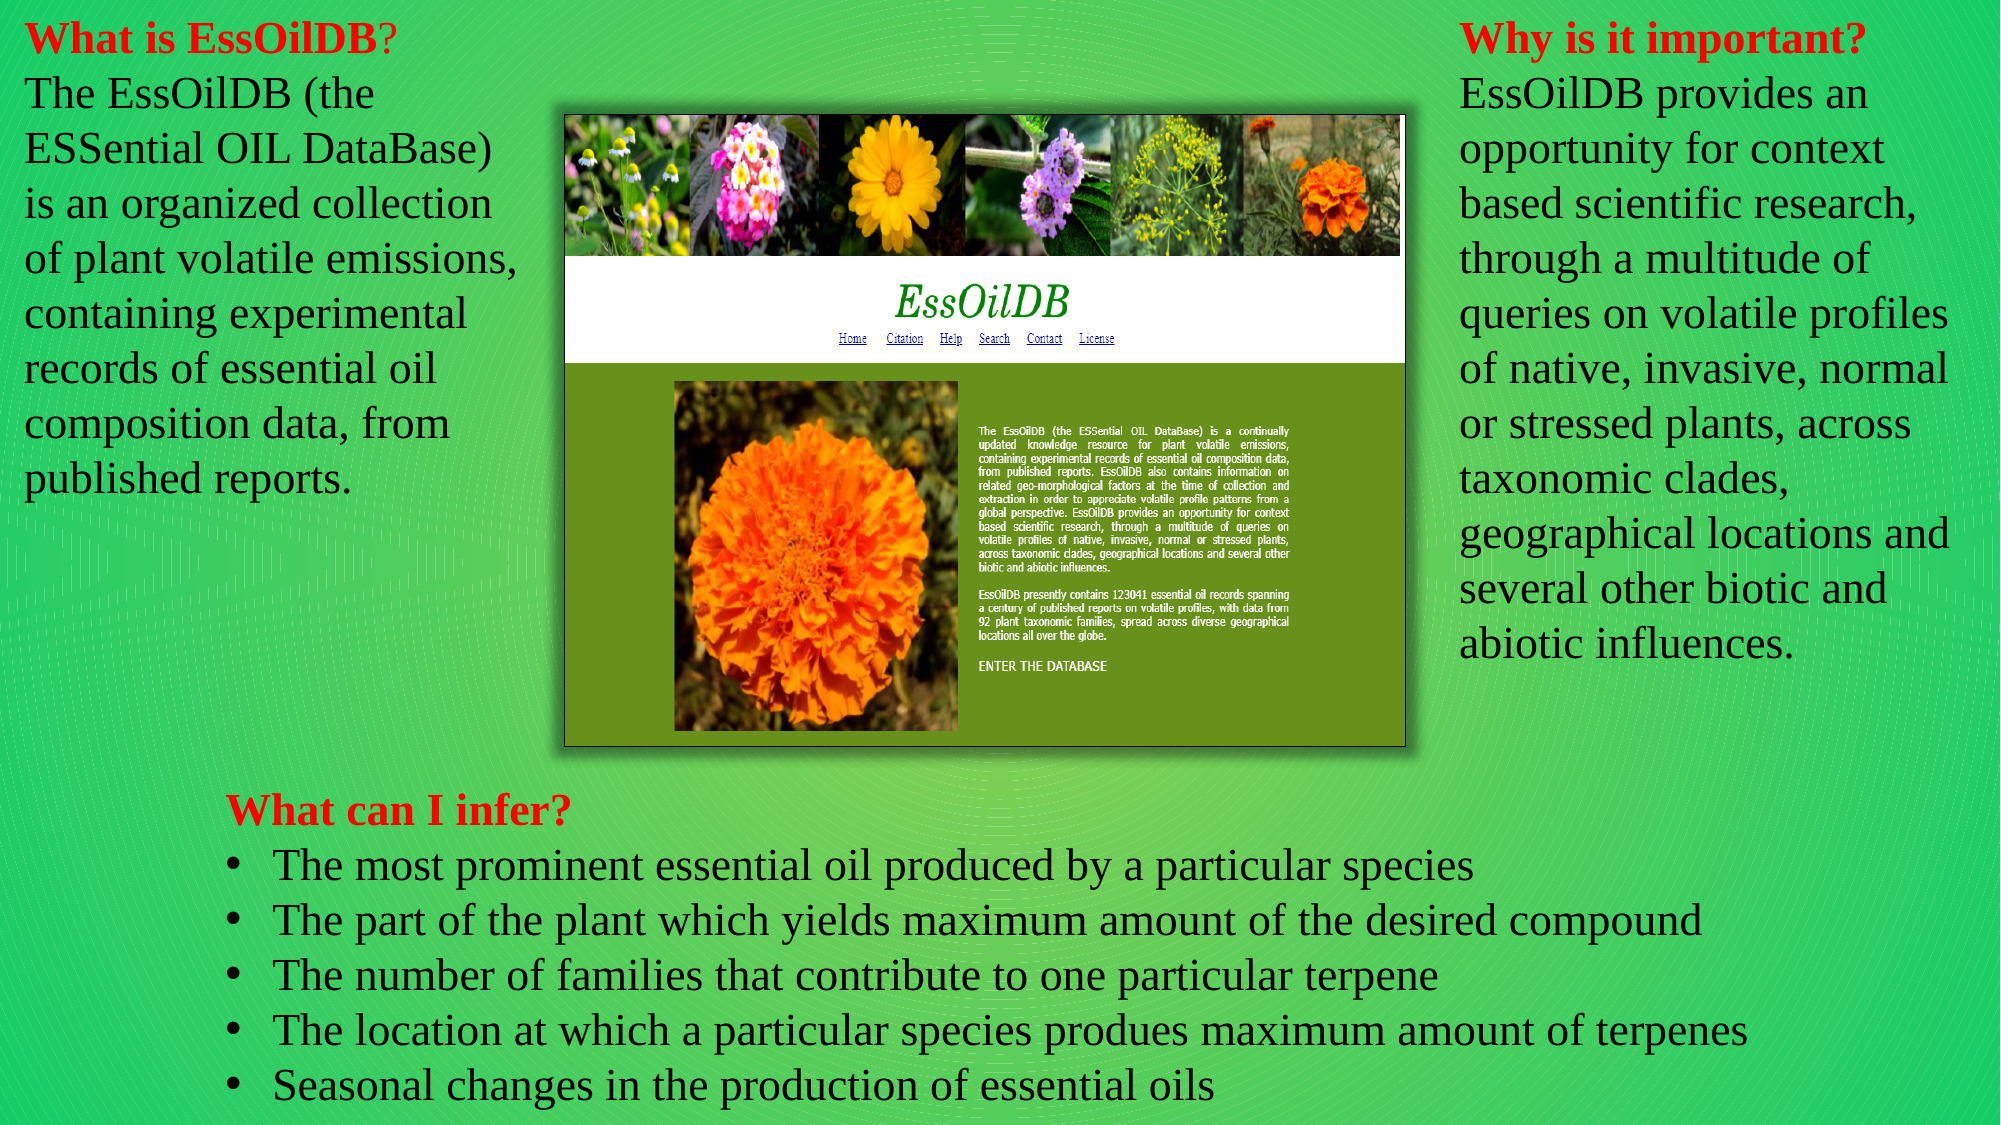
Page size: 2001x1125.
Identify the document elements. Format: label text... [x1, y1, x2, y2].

text_box What is EssOilDB? The EssOilDB (the ESSential OIL DataBase) is an organized collection of plant volatile emissions, containing experimental records of essential oil composition data, from published reports. [9, 0, 538, 511]
text_box Why is it important? EssOilDB provides an opportunity for context based scientific research, through a multitude of queries on volatile profiles of native, invasive, normal or stressed plants, across taxonomic clades, geographical locations and several other biotic and abiotic influences. [1444, 0, 1993, 675]
text_box What can I infer? The most prominent essential oil produced by a particular species The part of the plant which yields maximum amount of the desired compound The number of families that contribute to one particular terpene The location at which a particular species produes maximum amount of terpenes Seasonal changes in the production of essential oils [210, 772, 1790, 1118]
picture [564, 114, 1406, 747]
